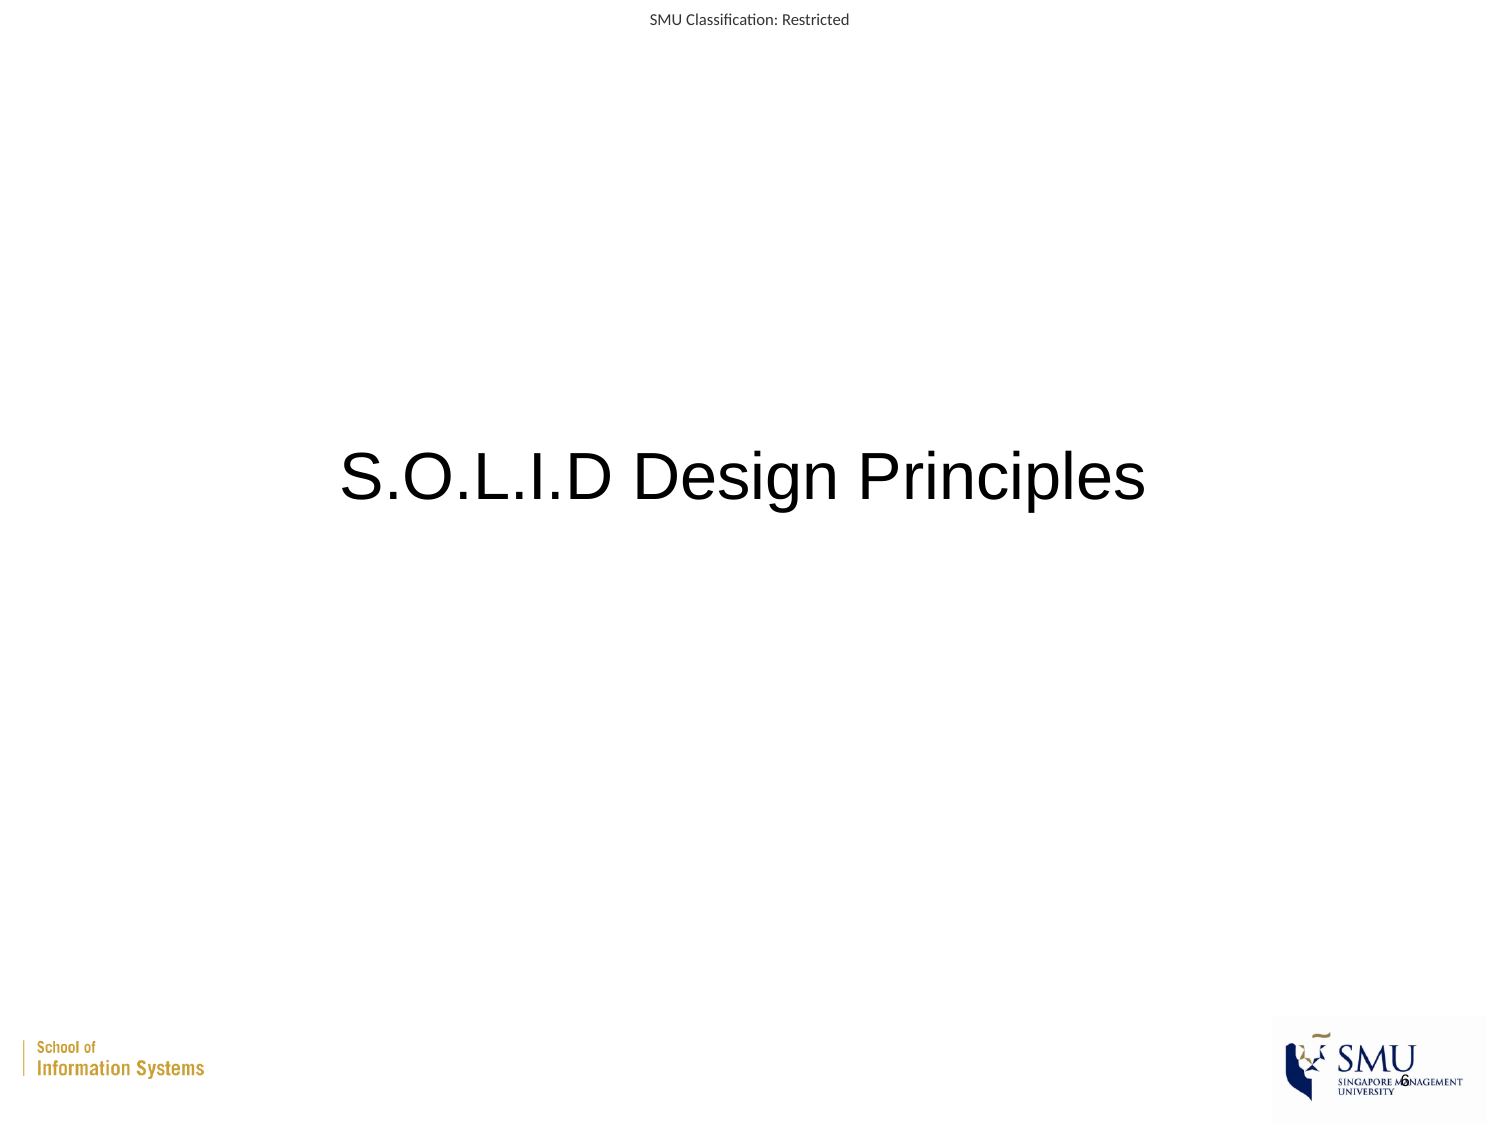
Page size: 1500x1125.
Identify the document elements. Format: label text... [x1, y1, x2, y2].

picture [1272, 1015, 1486, 1123]
text_box S.O.L.I.D Design Principles [106, 425, 1382, 708]
picture [8, 1033, 209, 1086]
slide_number 6 [1074, 1062, 1426, 1125]
